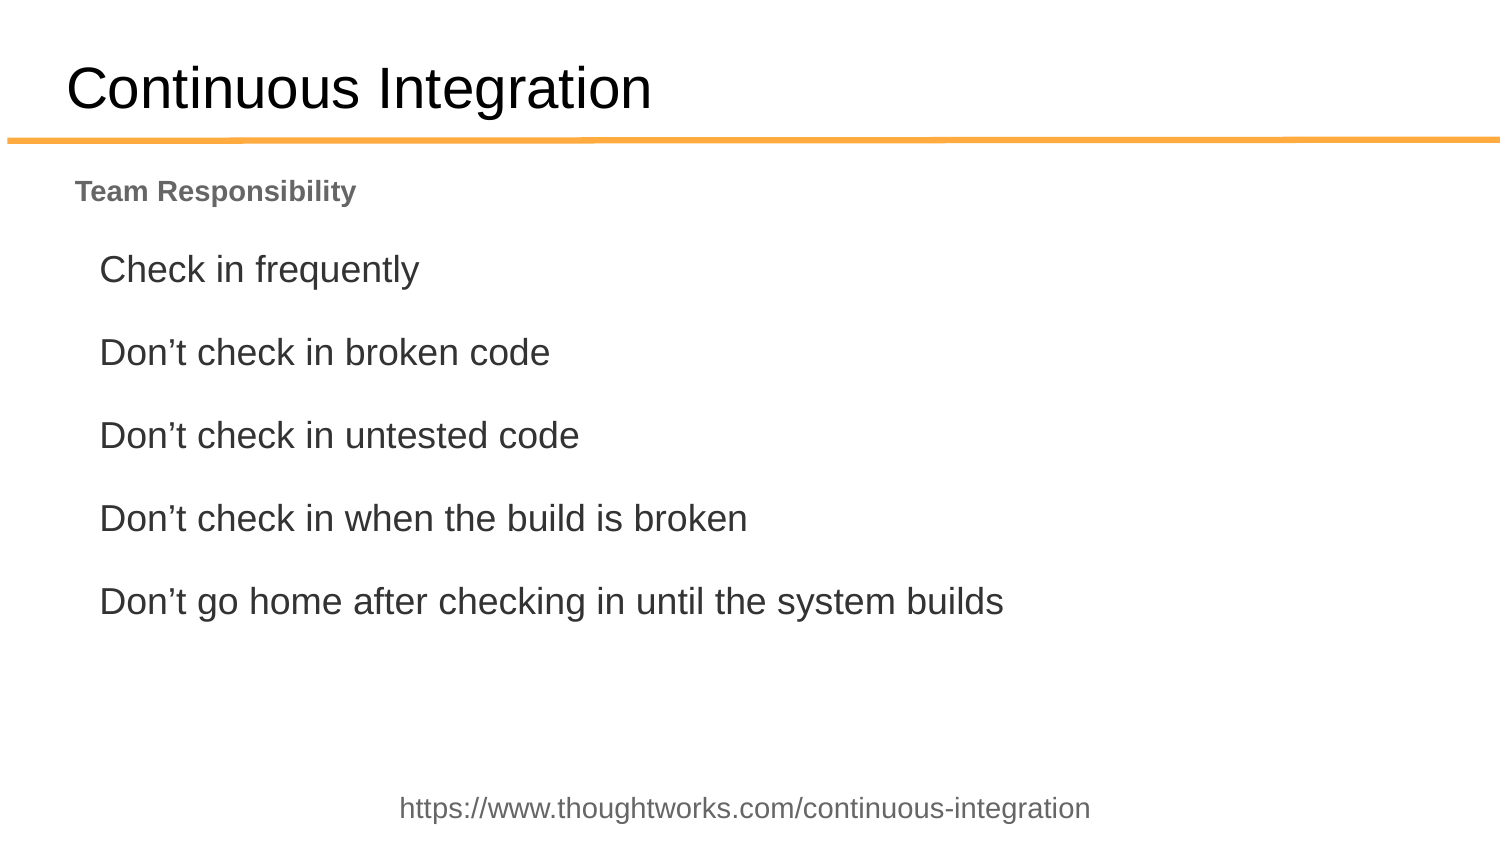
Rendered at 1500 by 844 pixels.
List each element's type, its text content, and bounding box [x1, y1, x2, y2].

list Check in frequently Don’t check in broken code Don’t check in untested code Don’t check in when the build is broken Don’t go home after checking in until the system builds [46, 223, 1445, 773]
title Continuous Integration [51, 35, 1449, 130]
text_box https://www.thoughtworks.com/continuous-integration [33, 773, 1458, 817]
text_box Team Responsibility [59, 157, 672, 230]
